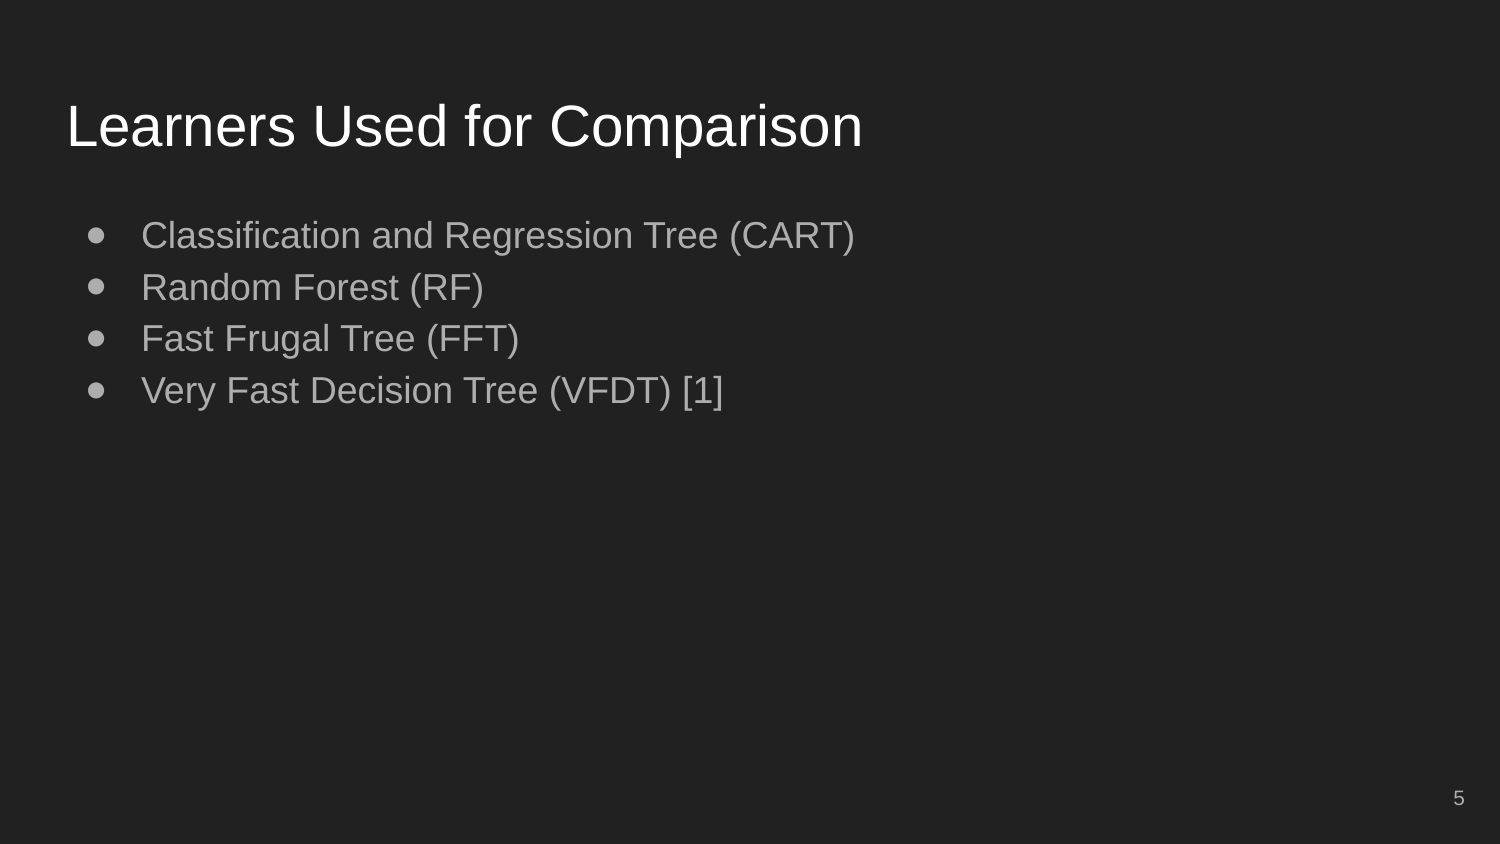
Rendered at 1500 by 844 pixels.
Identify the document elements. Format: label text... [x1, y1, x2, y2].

list Classification and Regression Tree (CART) Random Forest (RF) Fast Frugal Tree (FFT) Very Fast Decision Tree (VFDT) [1] [51, 189, 1449, 750]
title Learners Used for Comparison [51, 72, 1449, 167]
slide_number ‹#› [1389, 764, 1480, 830]
